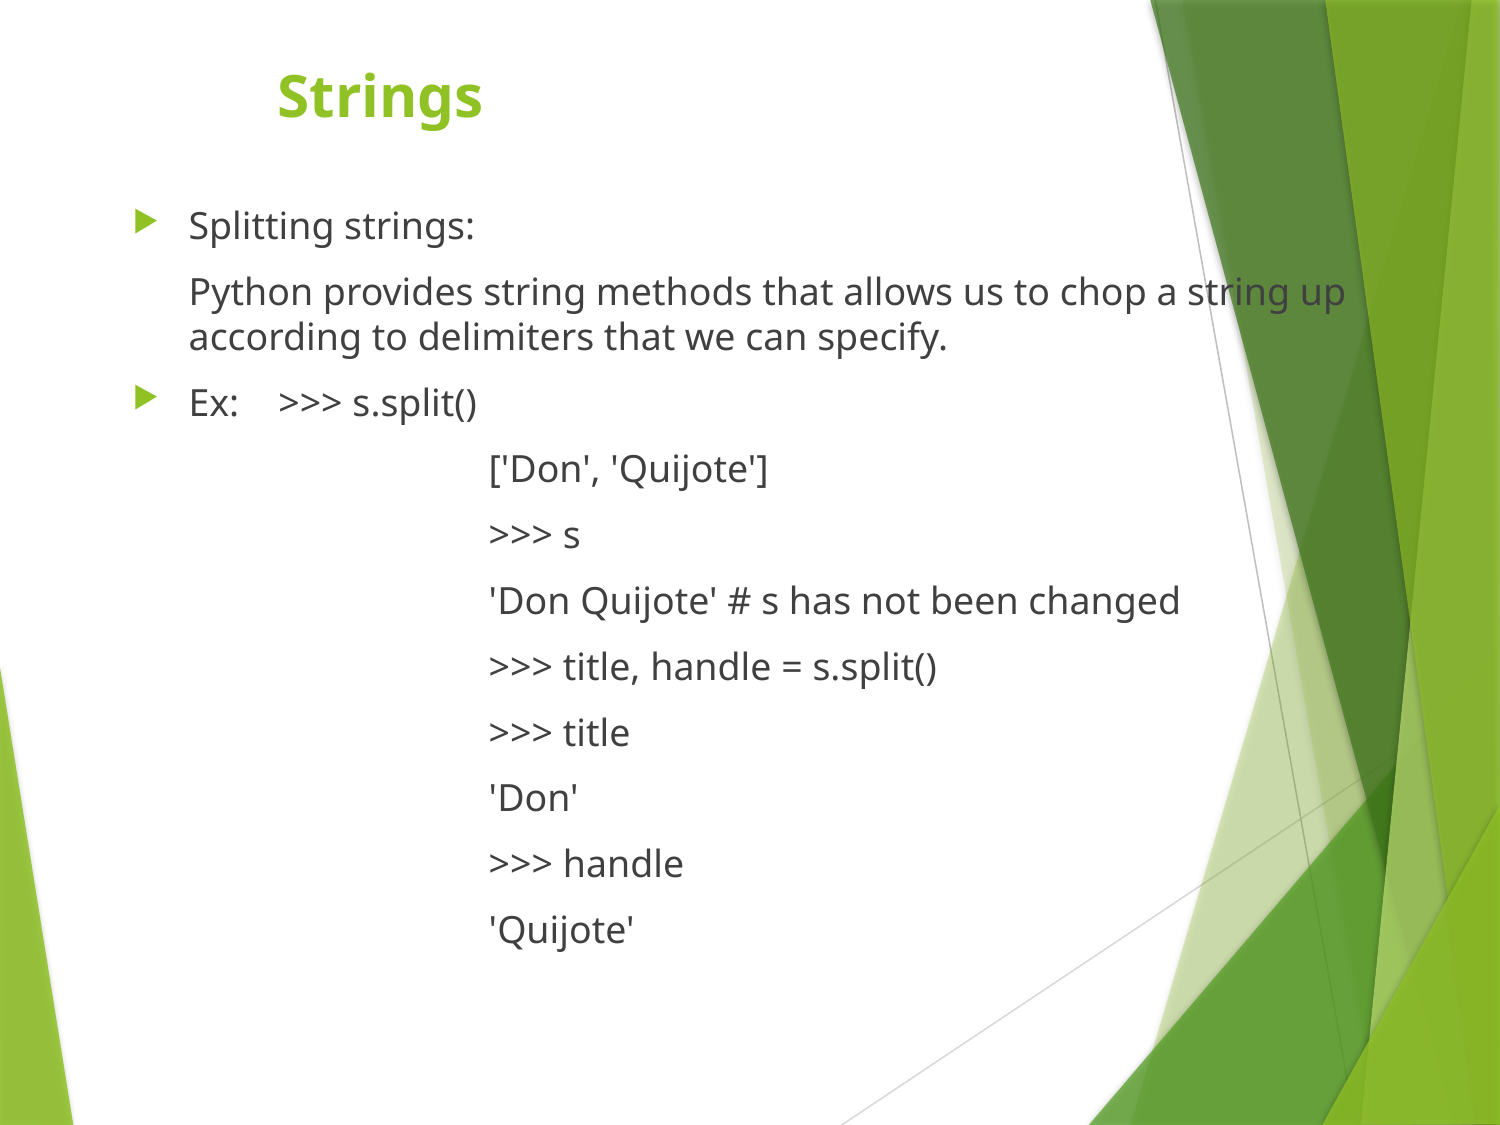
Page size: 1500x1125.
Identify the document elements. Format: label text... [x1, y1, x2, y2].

title Strings [262, 51, 1500, 137]
list Splitting strings: Python provides string methods that allows us to chop a string up according to delimiters that we can specify. Ex: >>> s.split() ['Don', 'Quijote'] >>> s 'Don Quijote' # s has not been changed >>> title, handle = s.split() >>> title 'Don' >>> handle 'Quijote' [117, 195, 1500, 1040]
